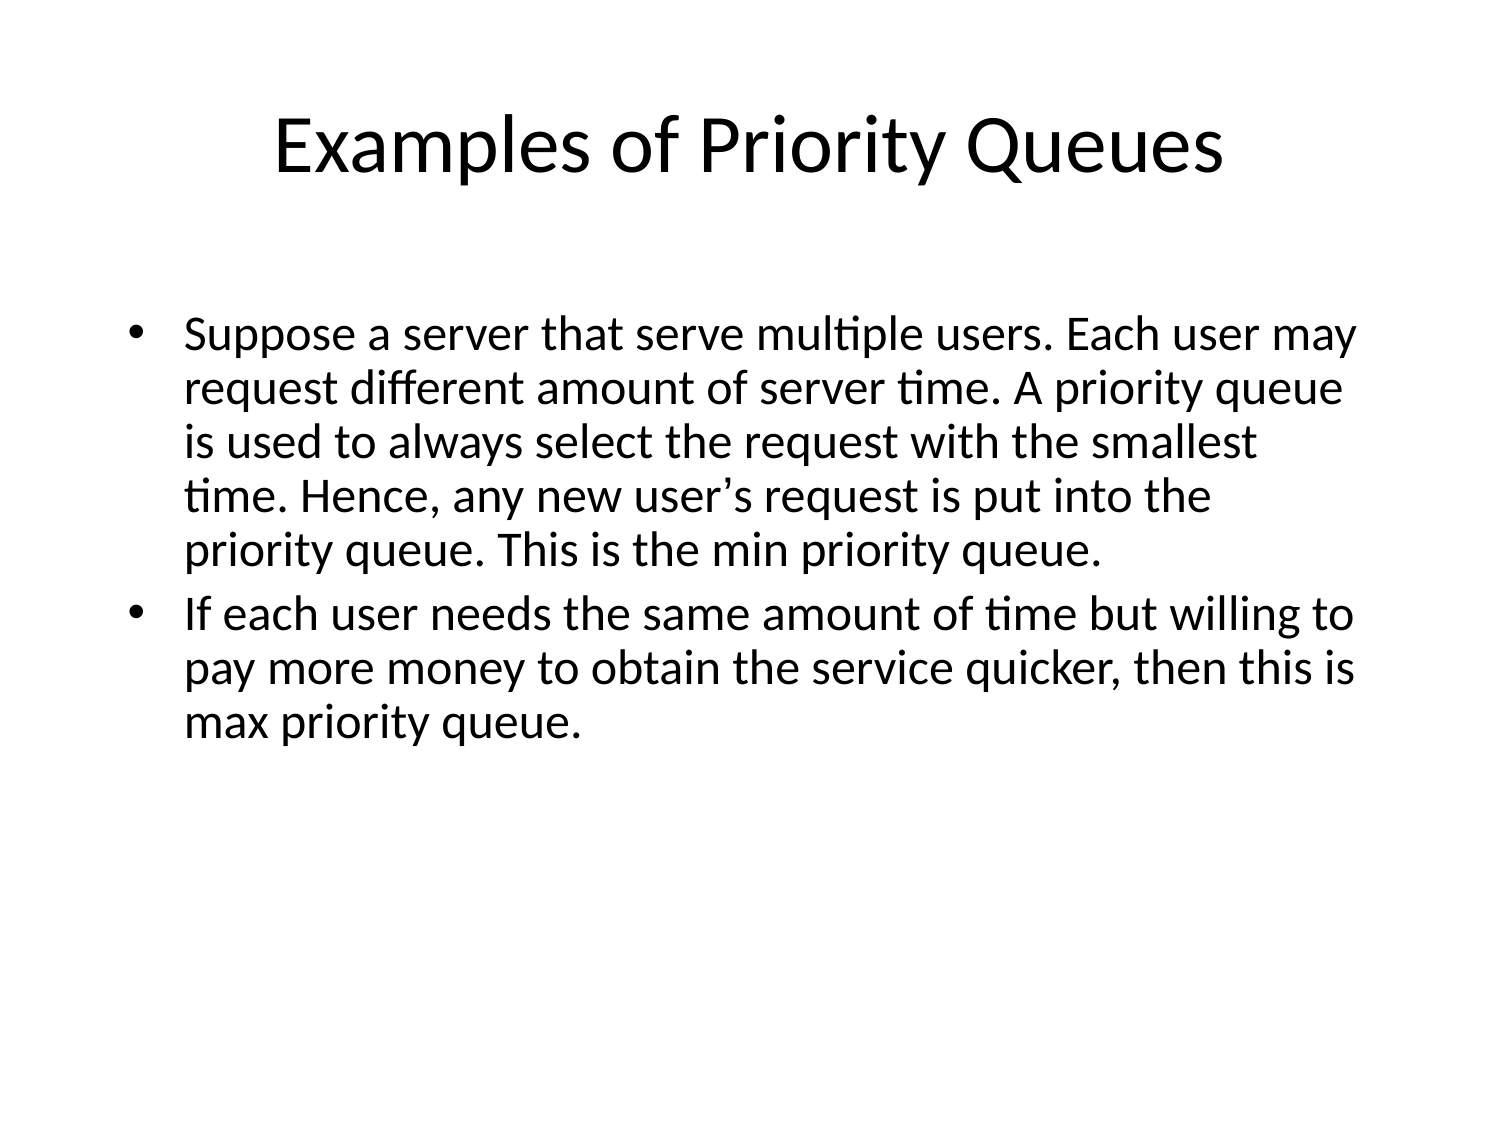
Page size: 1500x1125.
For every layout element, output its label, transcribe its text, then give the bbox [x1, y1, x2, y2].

title Examples of Priority Queues [75, 45, 1425, 233]
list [112, 299, 1375, 943]
